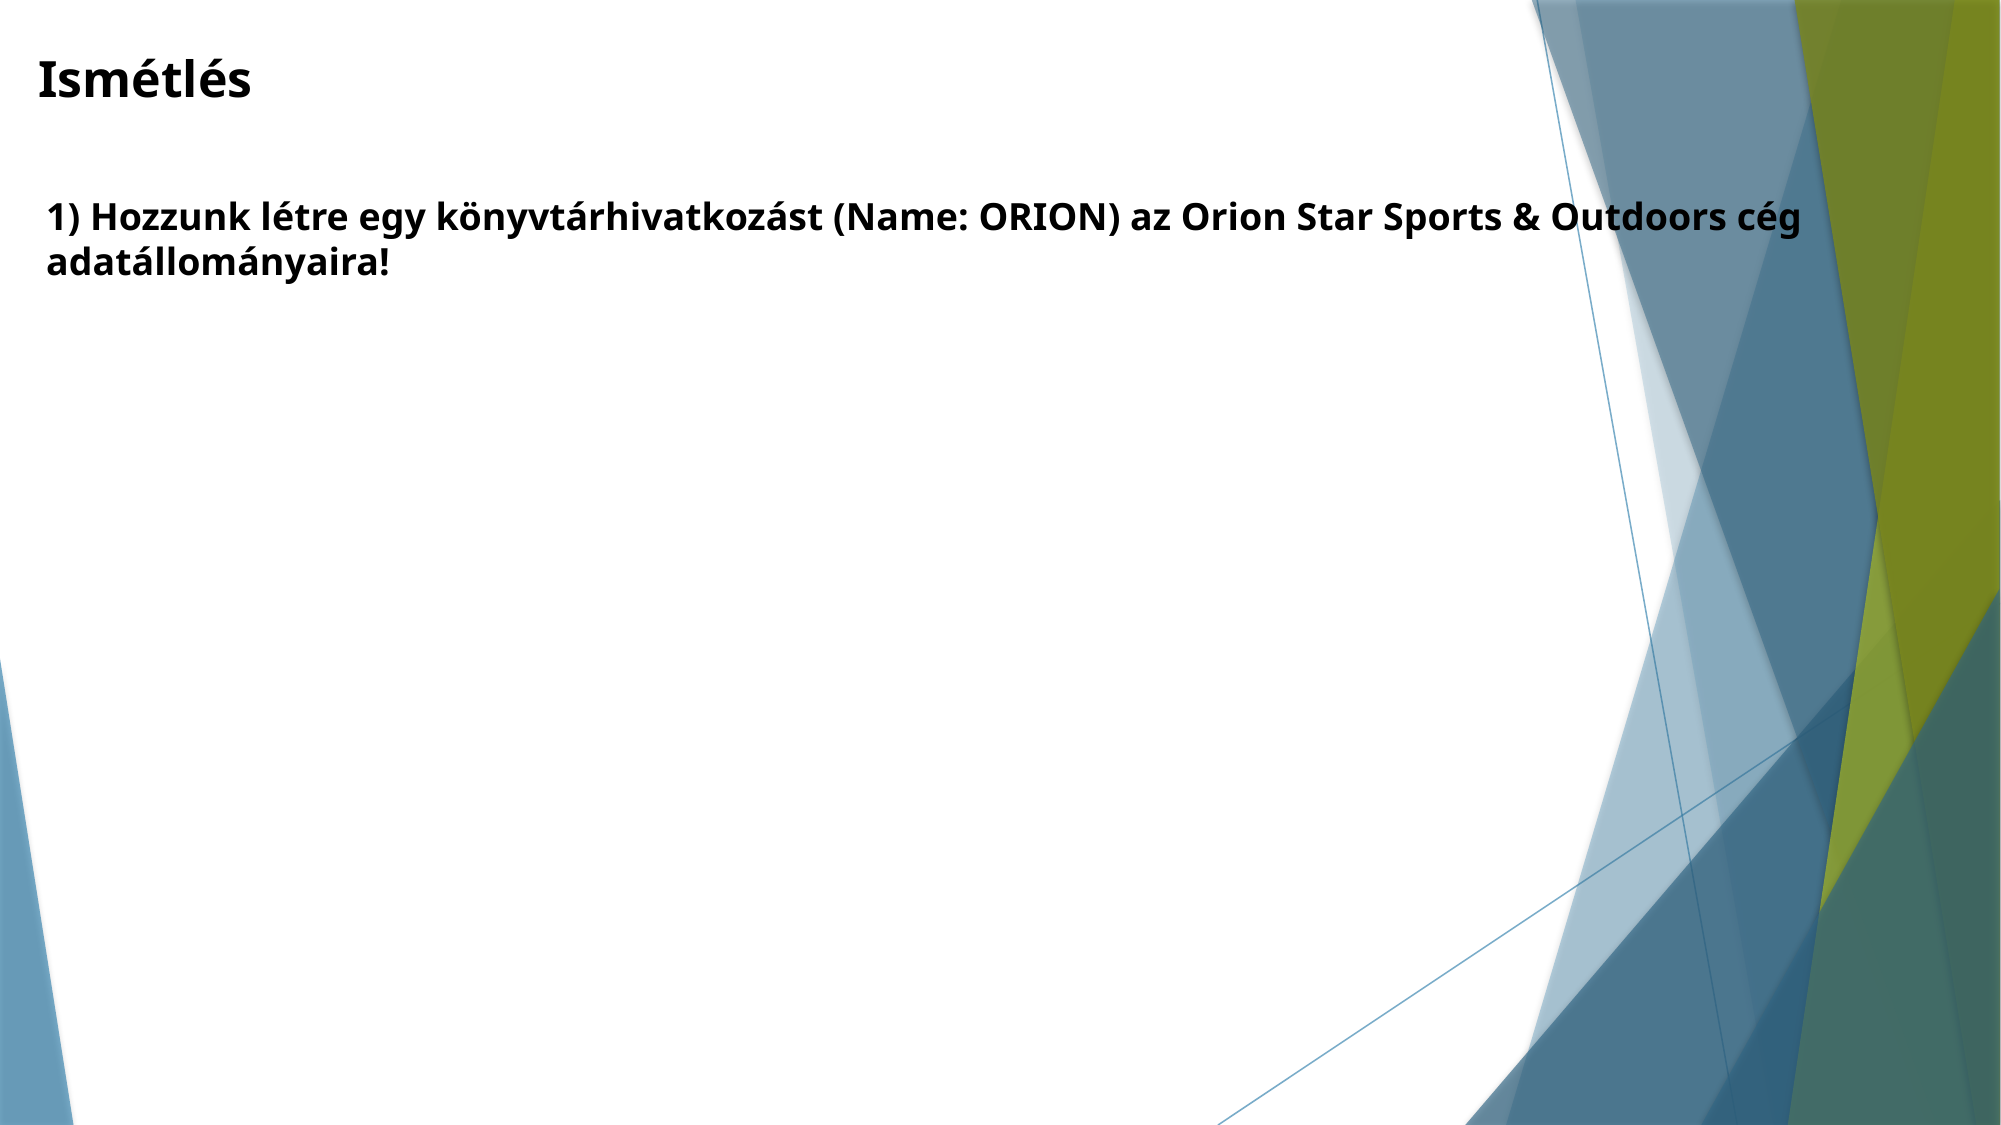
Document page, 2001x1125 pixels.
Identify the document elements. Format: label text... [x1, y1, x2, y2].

text_box Ismétlés [23, 40, 268, 116]
text_box 1) Hozzunk létre egy könyvtárhivatkozást (Name: ORION) az Orion Star Sports & Outdoors cég adatállományaira! [31, 185, 1875, 290]
